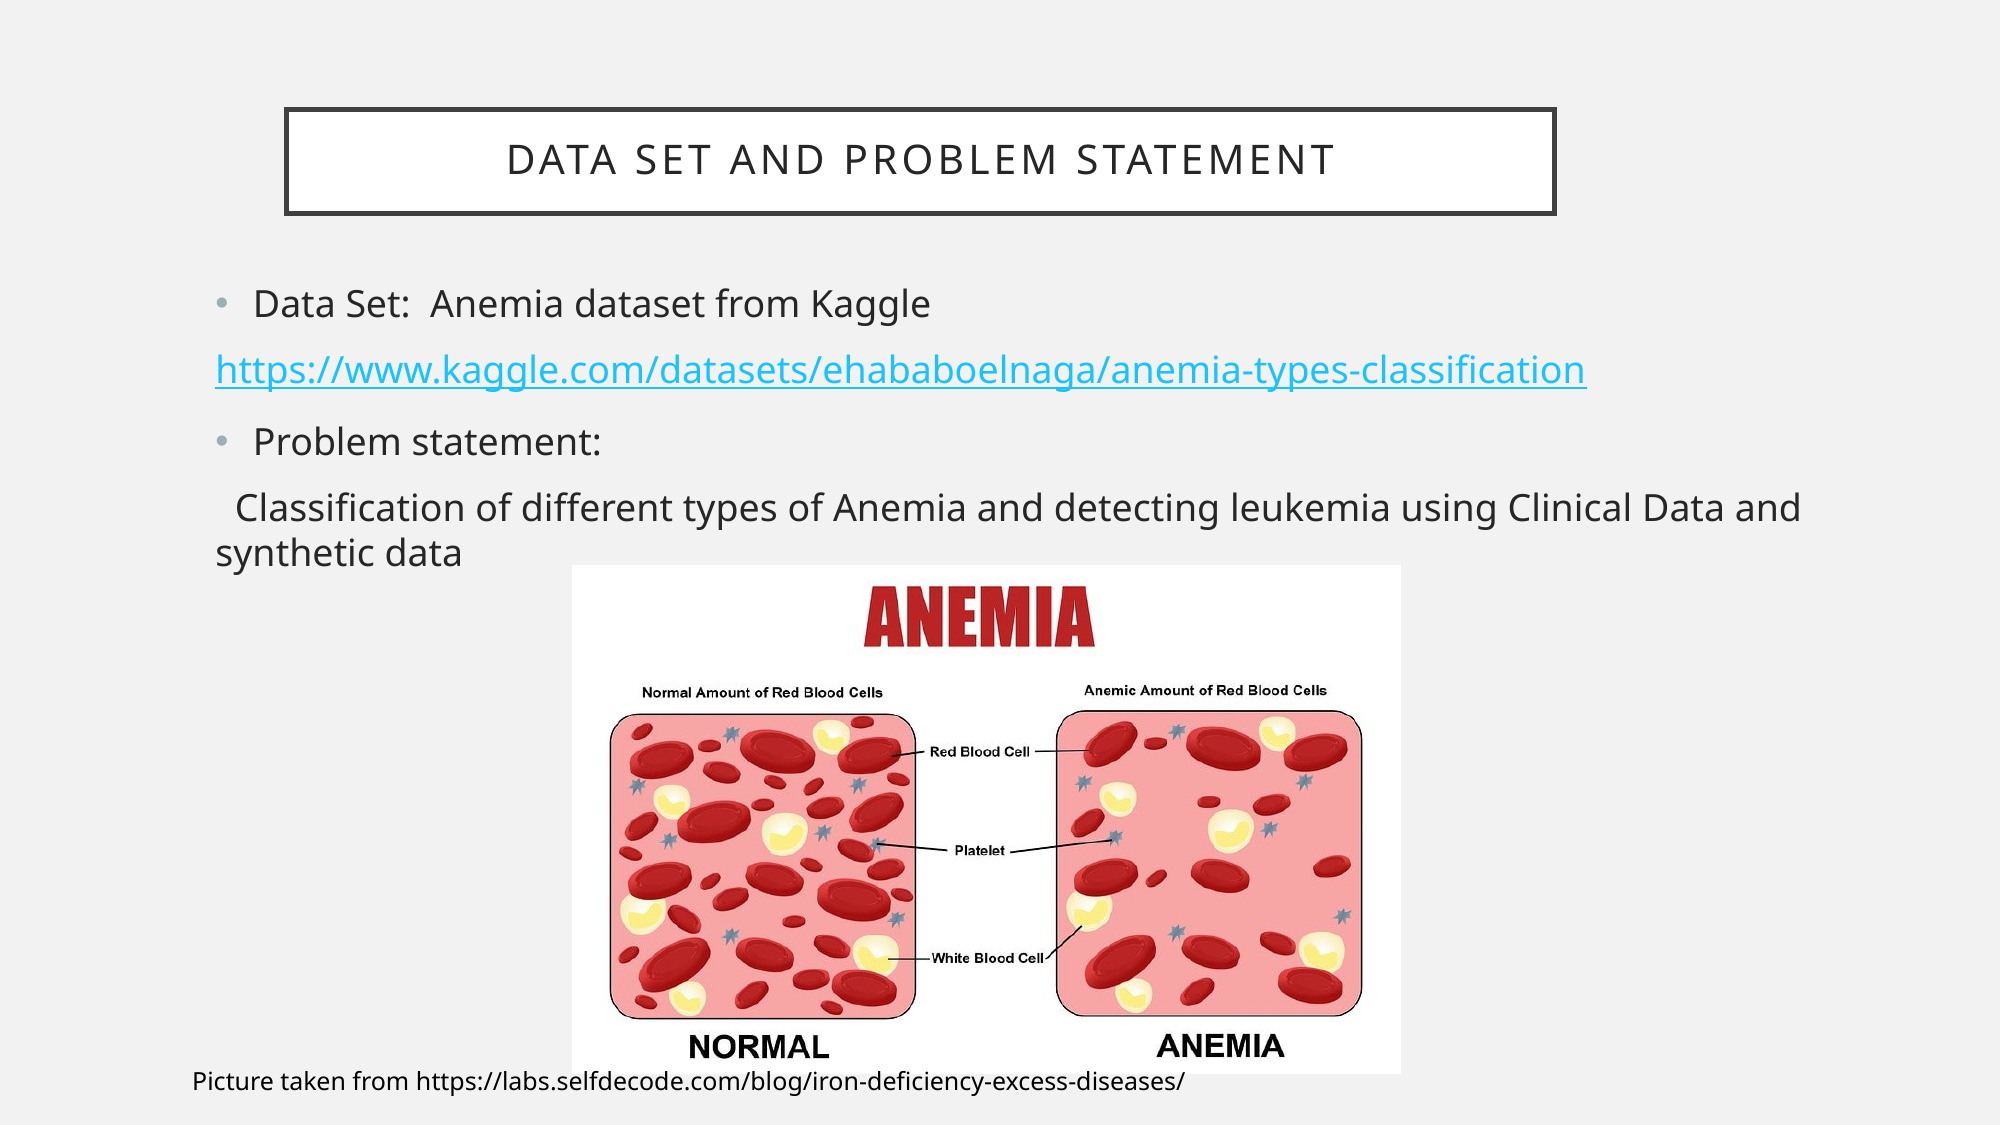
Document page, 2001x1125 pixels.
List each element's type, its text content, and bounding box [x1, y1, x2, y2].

picture [572, 565, 1401, 1075]
text_box Picture taken from https://labs.selfdecode.com/blog/iron-deficiency-excess-diseases/ [177, 1058, 1906, 1103]
title Data Set and Problem Statement [284, 107, 1557, 216]
list Data Set: Anemia dataset from Kaggle https://www.kaggle.com/datasets/ehababoelnaga/anemia-types-classification Problem statement: Classification of different types of Anemia and detecting leukemia using Clinical Data and synthetic data [200, 272, 1837, 909]
